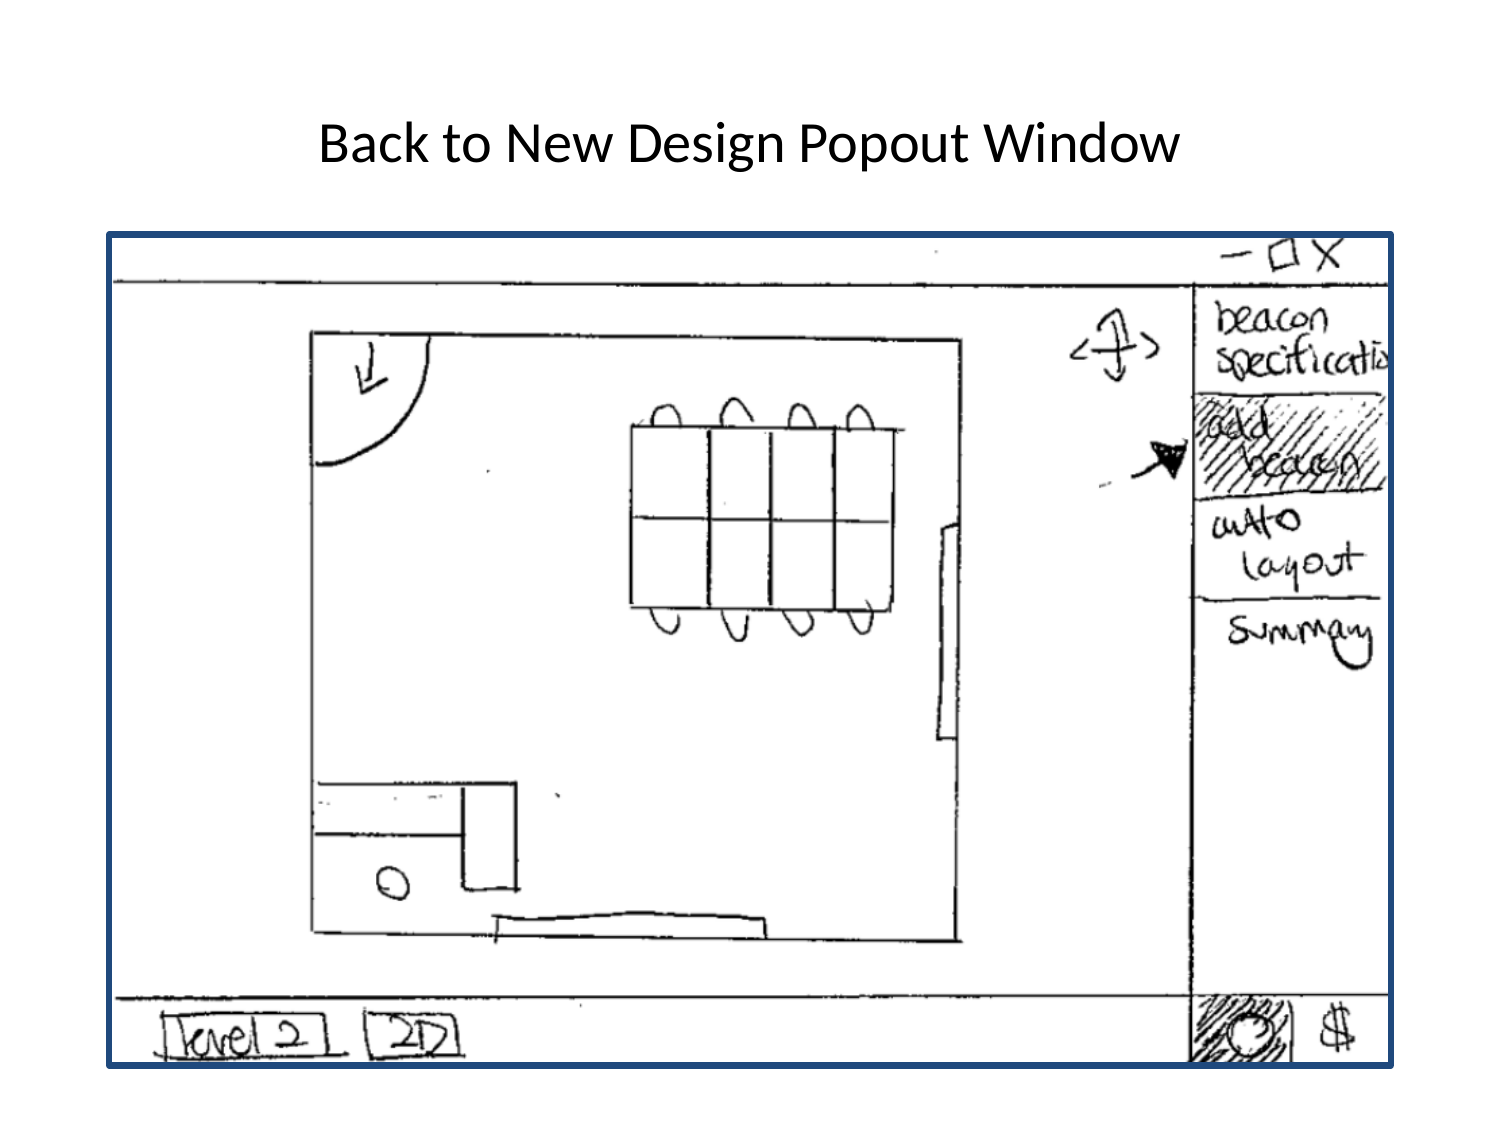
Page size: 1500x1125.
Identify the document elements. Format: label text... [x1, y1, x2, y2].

title Back to New Design Popout Window [75, 45, 1425, 233]
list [112, 237, 1388, 1063]
